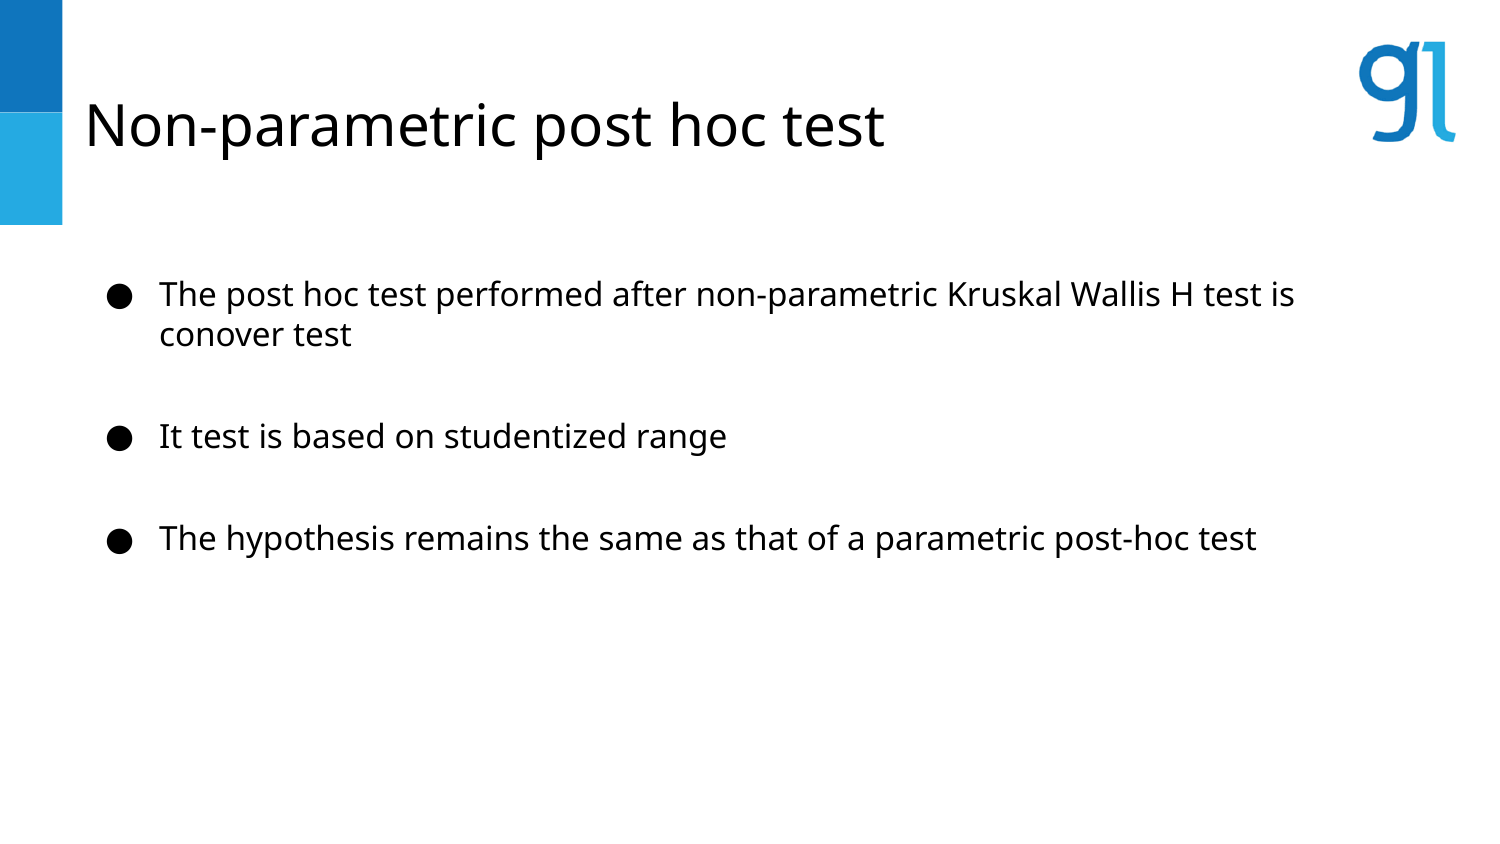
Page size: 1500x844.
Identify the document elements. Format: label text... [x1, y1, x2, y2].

picture [1331, 17, 1482, 167]
title Non-parametric post hoc test [69, 72, 1175, 167]
list The post hoc test performed after non-parametric Kruskal Wallis H test is conover test It test is based on studentized range The hypothesis remains the same as that of a parametric post-hoc test [69, 257, 1447, 794]
